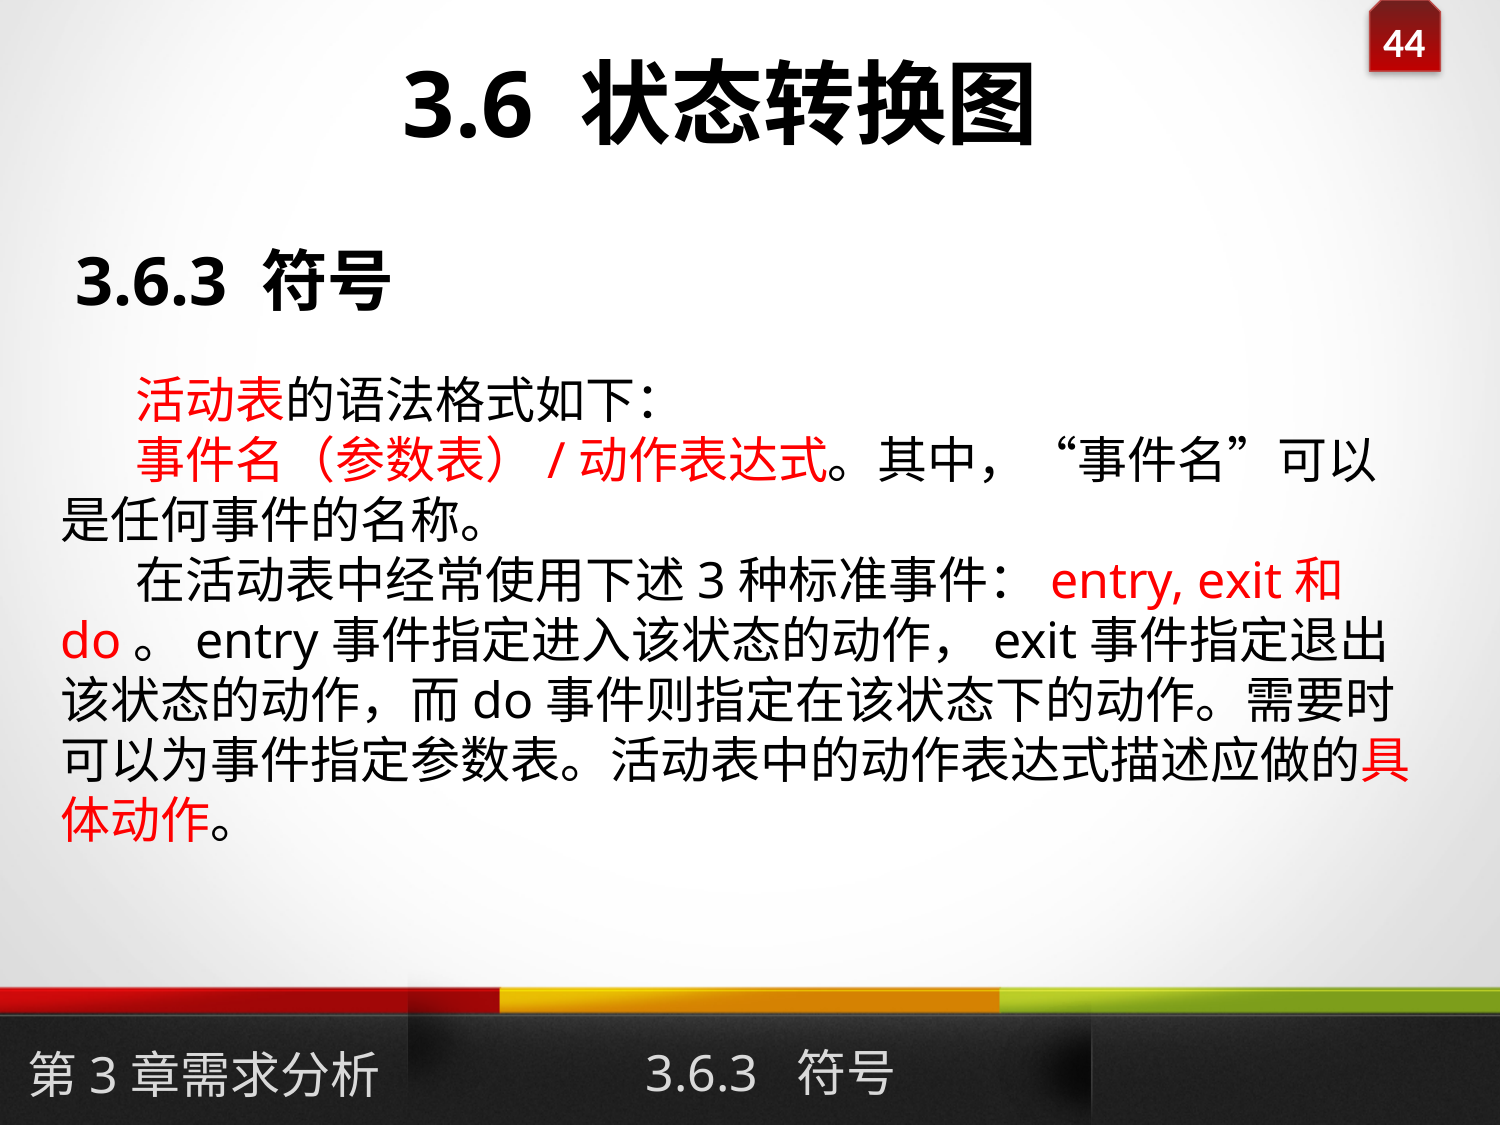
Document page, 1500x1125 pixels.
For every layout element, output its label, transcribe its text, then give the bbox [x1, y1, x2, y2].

text_box 第3章需求分析 [0, 1034, 431, 1113]
text_box 3.6.3 符号 [58, 230, 537, 328]
picture [0, 0, 1500, 1125]
text_box 活动表的语法格式如下： 事件名（参数表）/动作表达式。其中，“事件名”可以是任何事件的名称。 在活动表中经常使用下述3种标准事件：entry, exit和do。entry事件指定进入该状态的动作，exit事件指定退出该状态的动作，而do事件则指定在该状态下的动作。需要时可以为事件指定参数表。活动表中的动作表达式描述应做的具体动作。 [44, 360, 1437, 858]
text_box 3.6.3 符号 [395, 1032, 1147, 1111]
title 3.6 状态转换图 [45, 6, 1397, 195]
